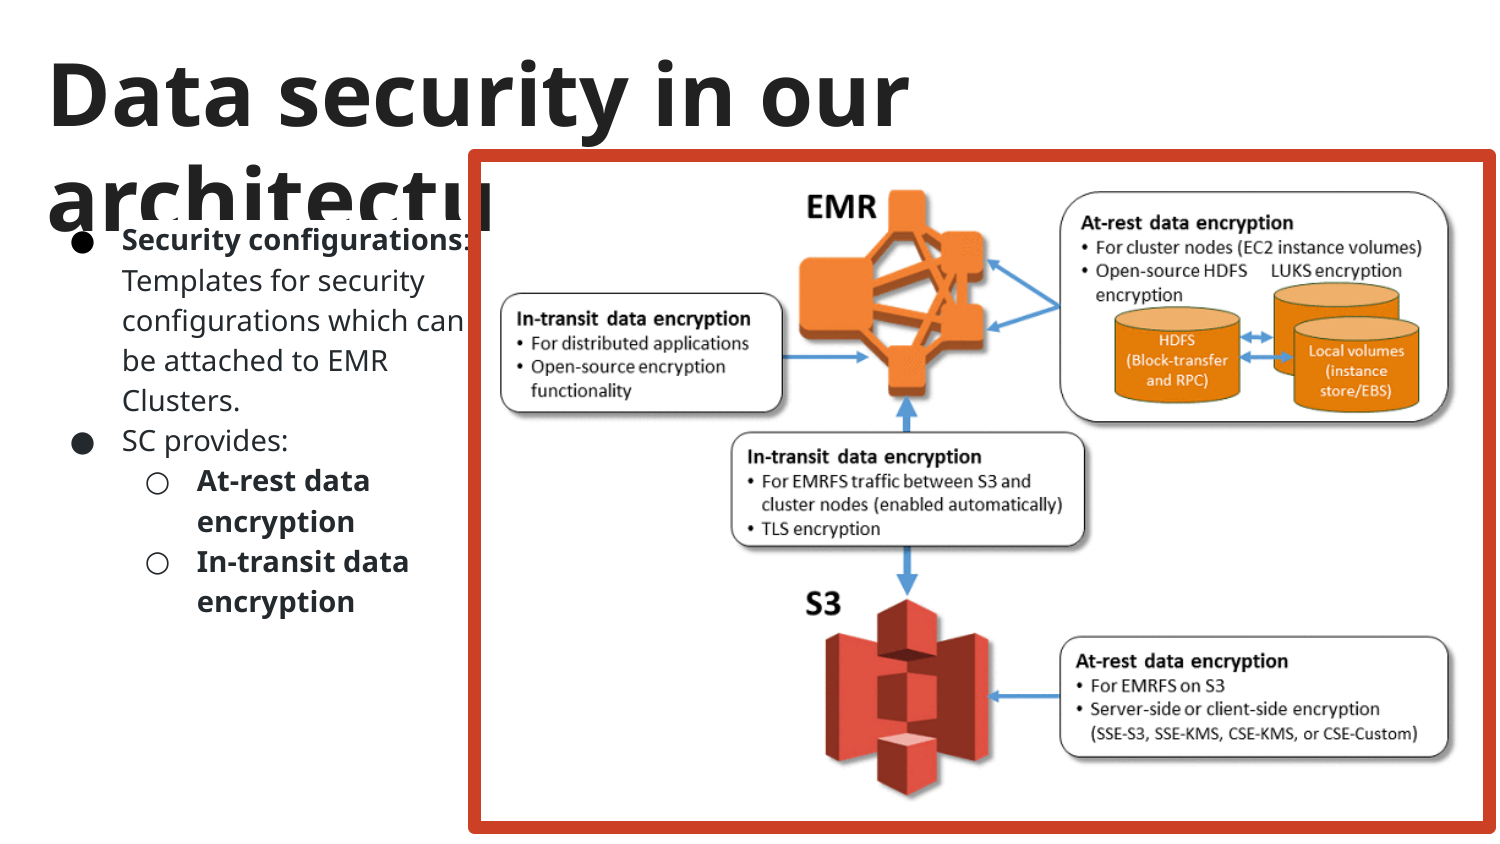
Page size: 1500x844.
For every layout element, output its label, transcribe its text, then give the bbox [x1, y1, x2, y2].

title Data security in our architecture [31, 23, 1430, 156]
picture [493, 179, 1472, 808]
text_box [474, 155, 1490, 828]
list Security configurations: Templates for security configurations which can be attached to EMR Clusters. SC provides: At-rest data encryption In-transit data encryption [31, 201, 474, 808]
